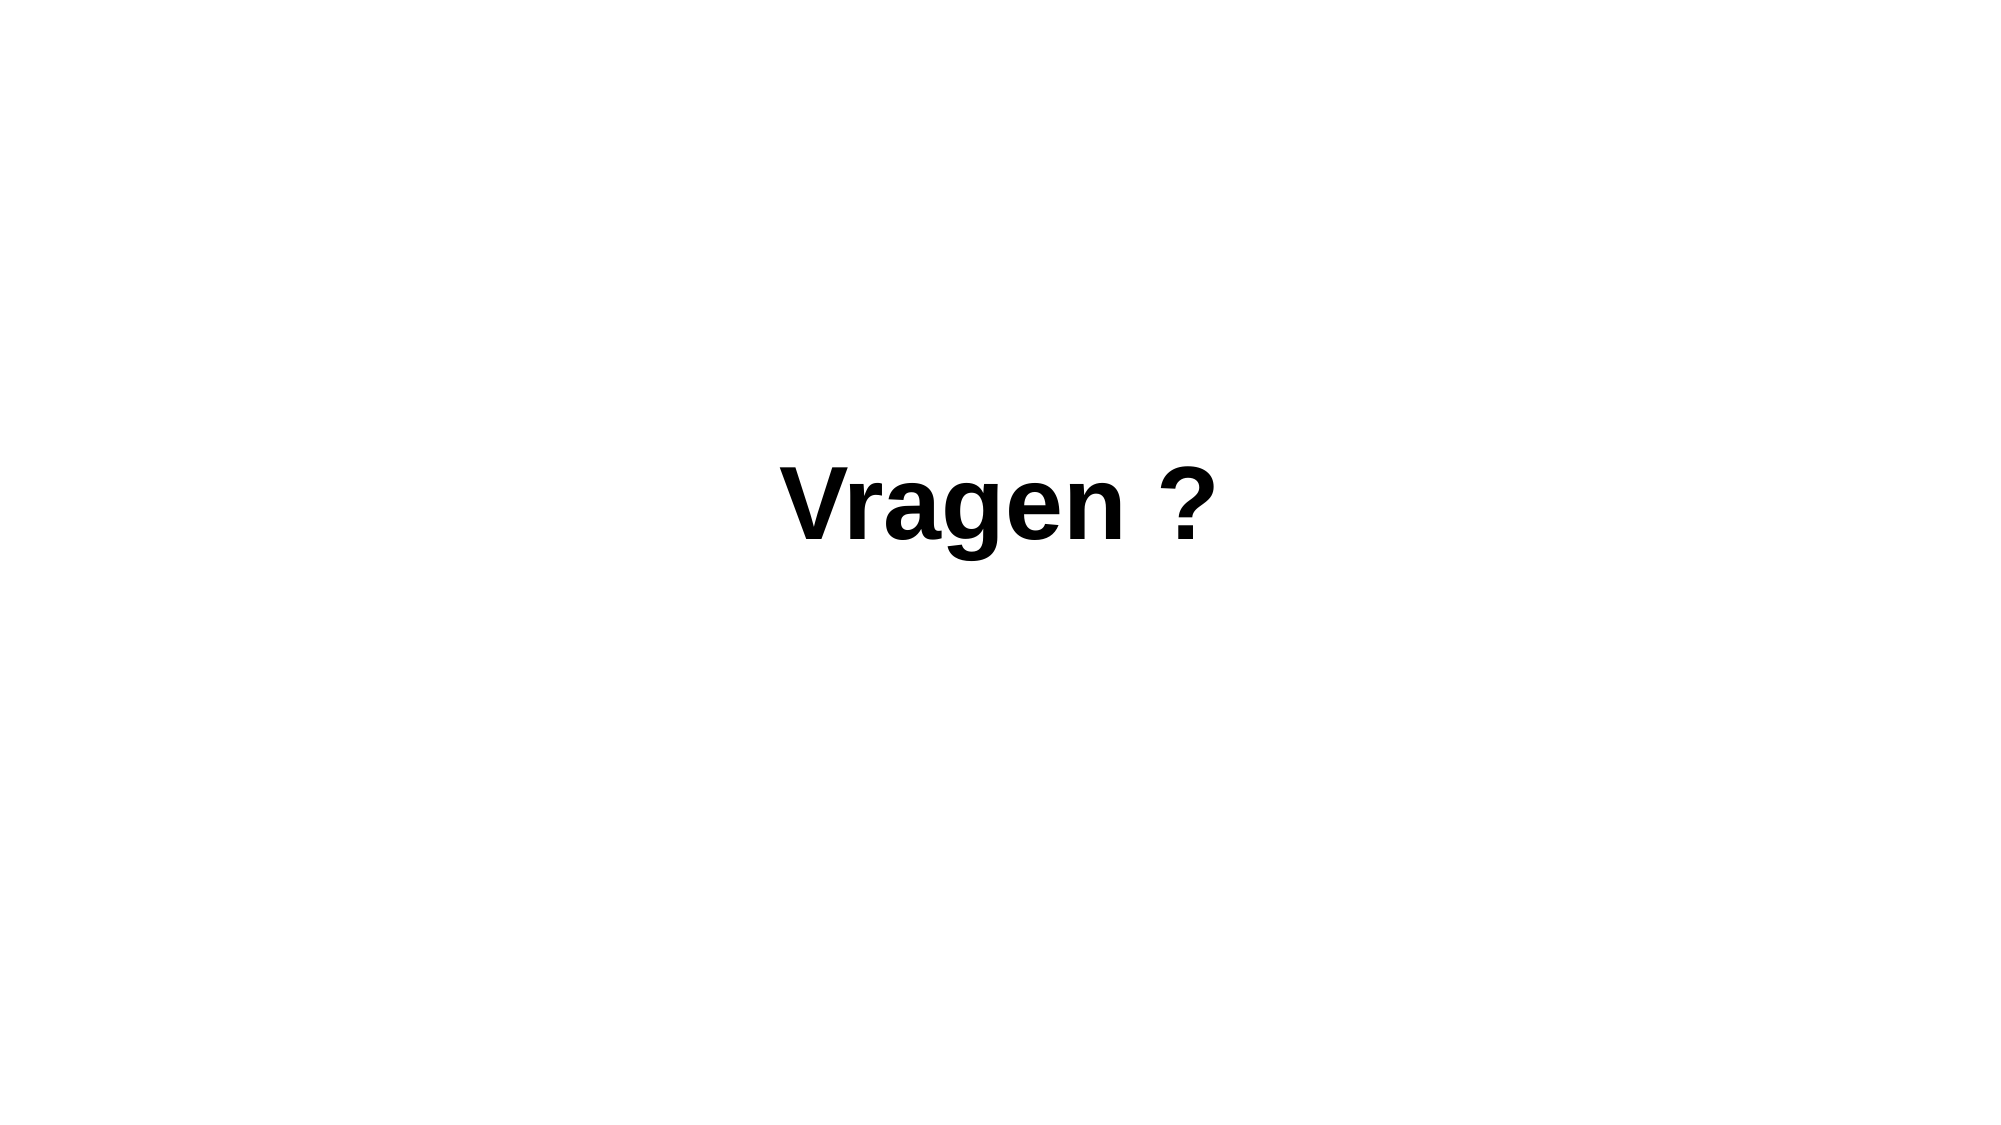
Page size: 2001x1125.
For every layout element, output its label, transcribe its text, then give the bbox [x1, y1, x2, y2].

title Vragen ? [0, 0, 2000, 1125]
